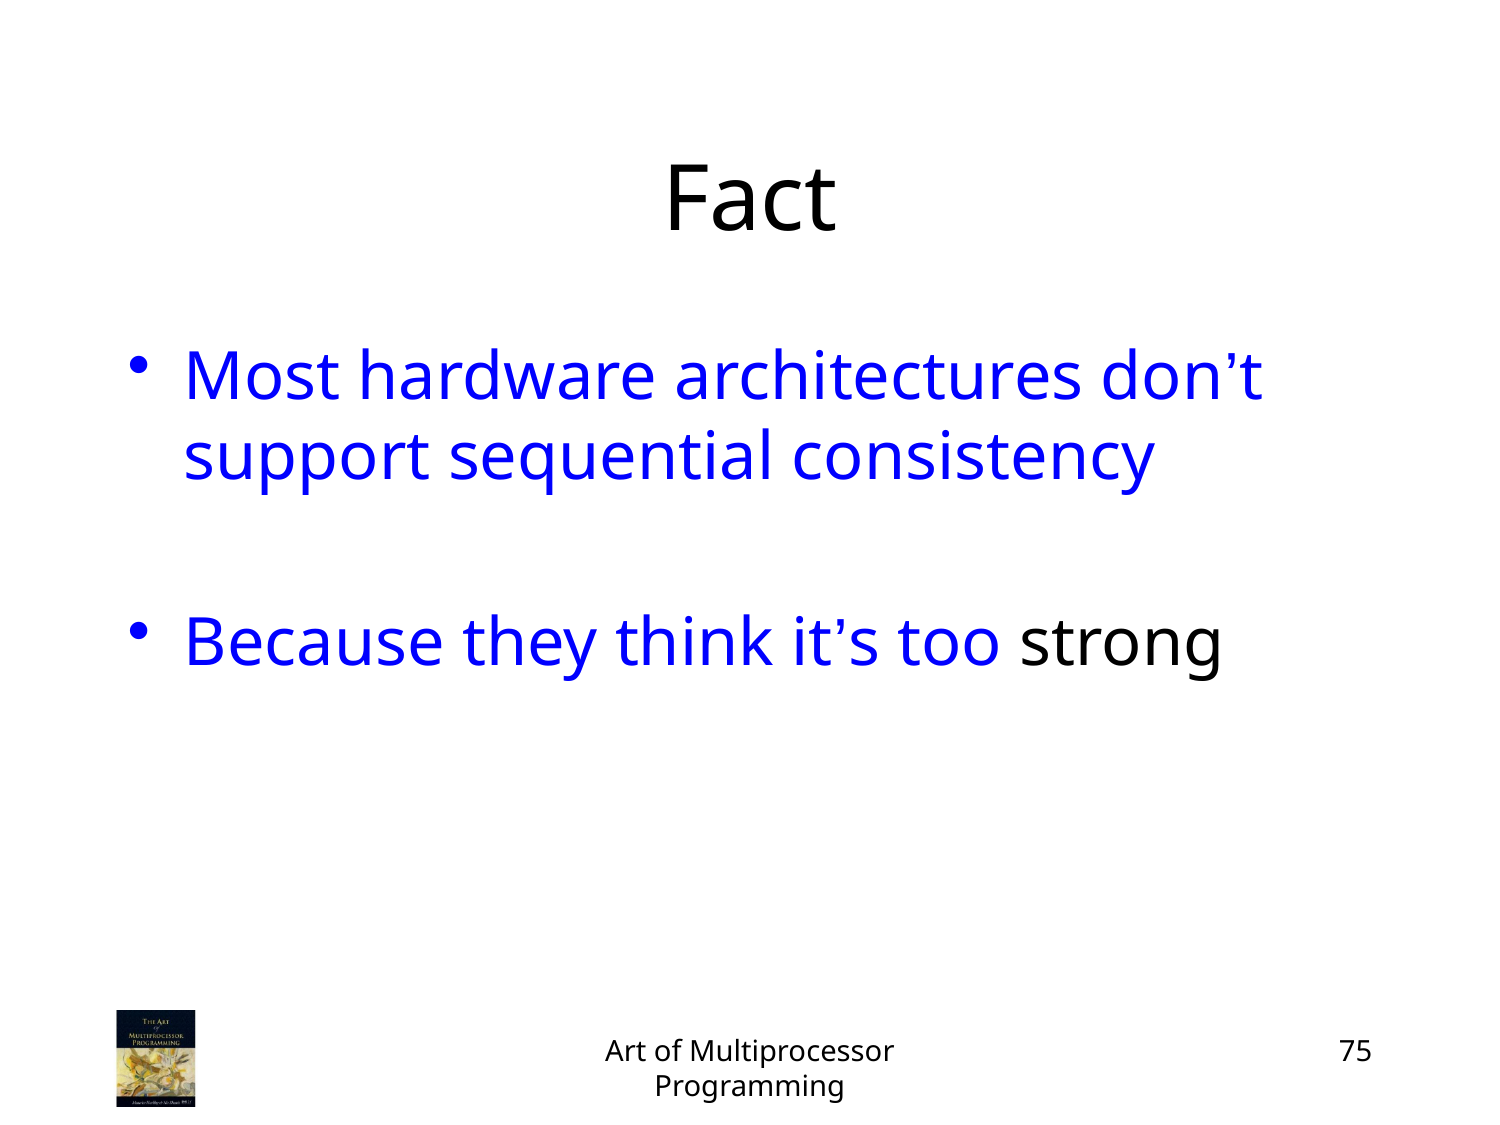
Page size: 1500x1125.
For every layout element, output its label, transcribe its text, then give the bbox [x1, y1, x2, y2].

slide_number 75 [1074, 1024, 1388, 1101]
title Fact [112, 99, 1388, 288]
picture [107, 1010, 204, 1107]
footer Art of Multiprocessor Programming [512, 1024, 988, 1101]
list Most hardware architectures don’t support sequential consistency Because they think it’s too strong [112, 324, 1388, 1001]
